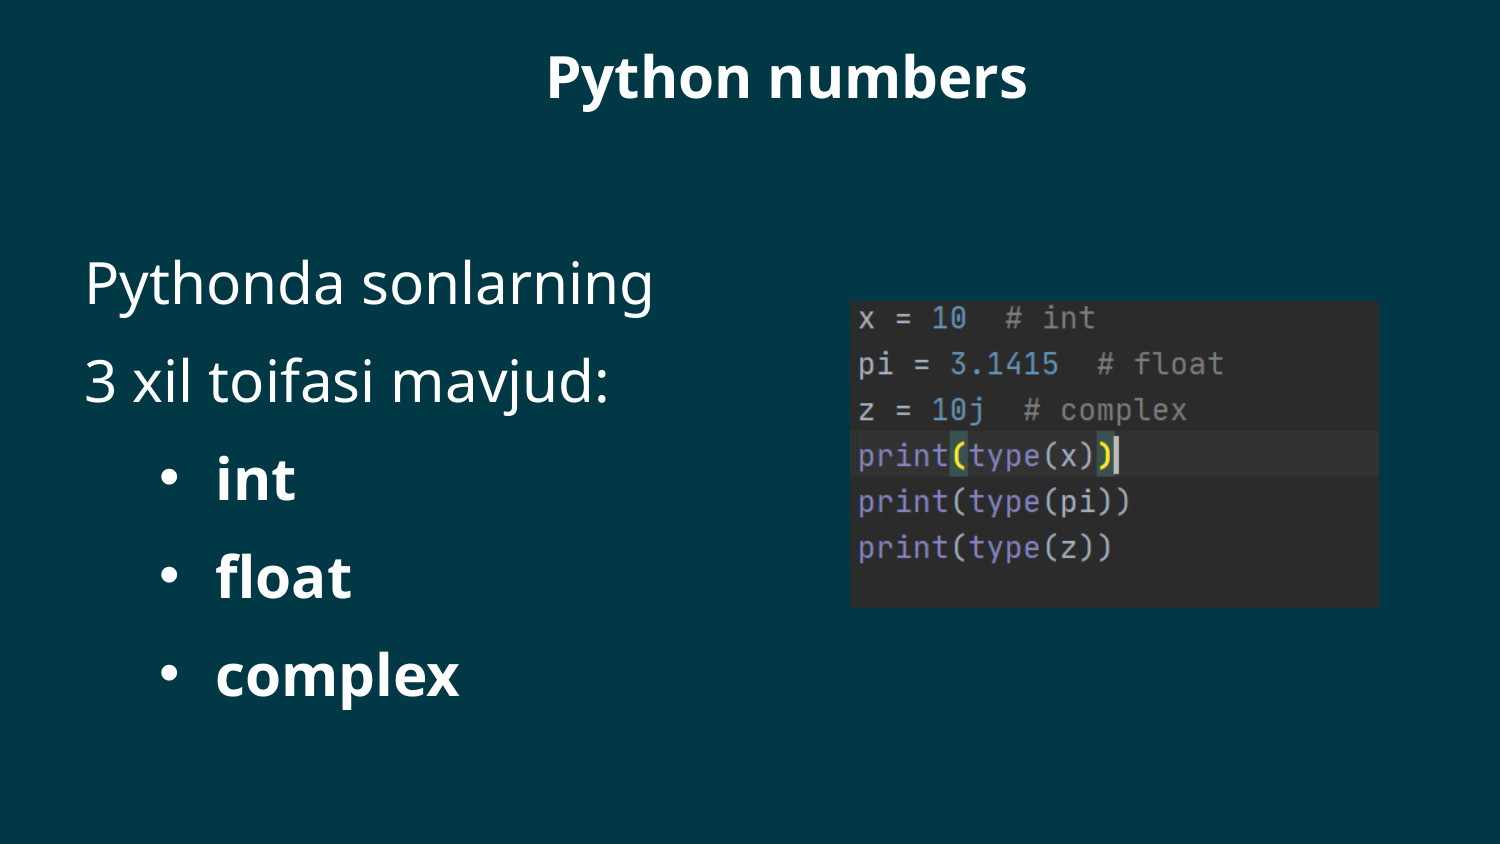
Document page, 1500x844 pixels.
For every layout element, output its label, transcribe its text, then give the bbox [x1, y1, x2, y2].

picture [719, 88, 727, 97]
picture [849, 88, 857, 97]
picture [869, 88, 877, 97]
picture [811, 88, 839, 98]
picture [620, 88, 637, 98]
picture [645, 88, 653, 97]
picture [772, 88, 780, 97]
picture [666, 88, 673, 97]
picture [851, 302, 1378, 607]
picture [1002, 88, 1025, 98]
picture [889, 88, 896, 97]
picture [682, 88, 710, 98]
picture [740, 88, 747, 97]
text_box Python numbers [545, 12, 1137, 88]
picture [906, 88, 934, 98]
picture [942, 88, 968, 98]
picture [584, 88, 605, 111]
picture [551, 88, 559, 97]
picture [977, 88, 985, 97]
text_box Pythonda sonlarning 3 xil toifasi mavjud: int float complex [84, 217, 657, 705]
picture [793, 88, 800, 97]
